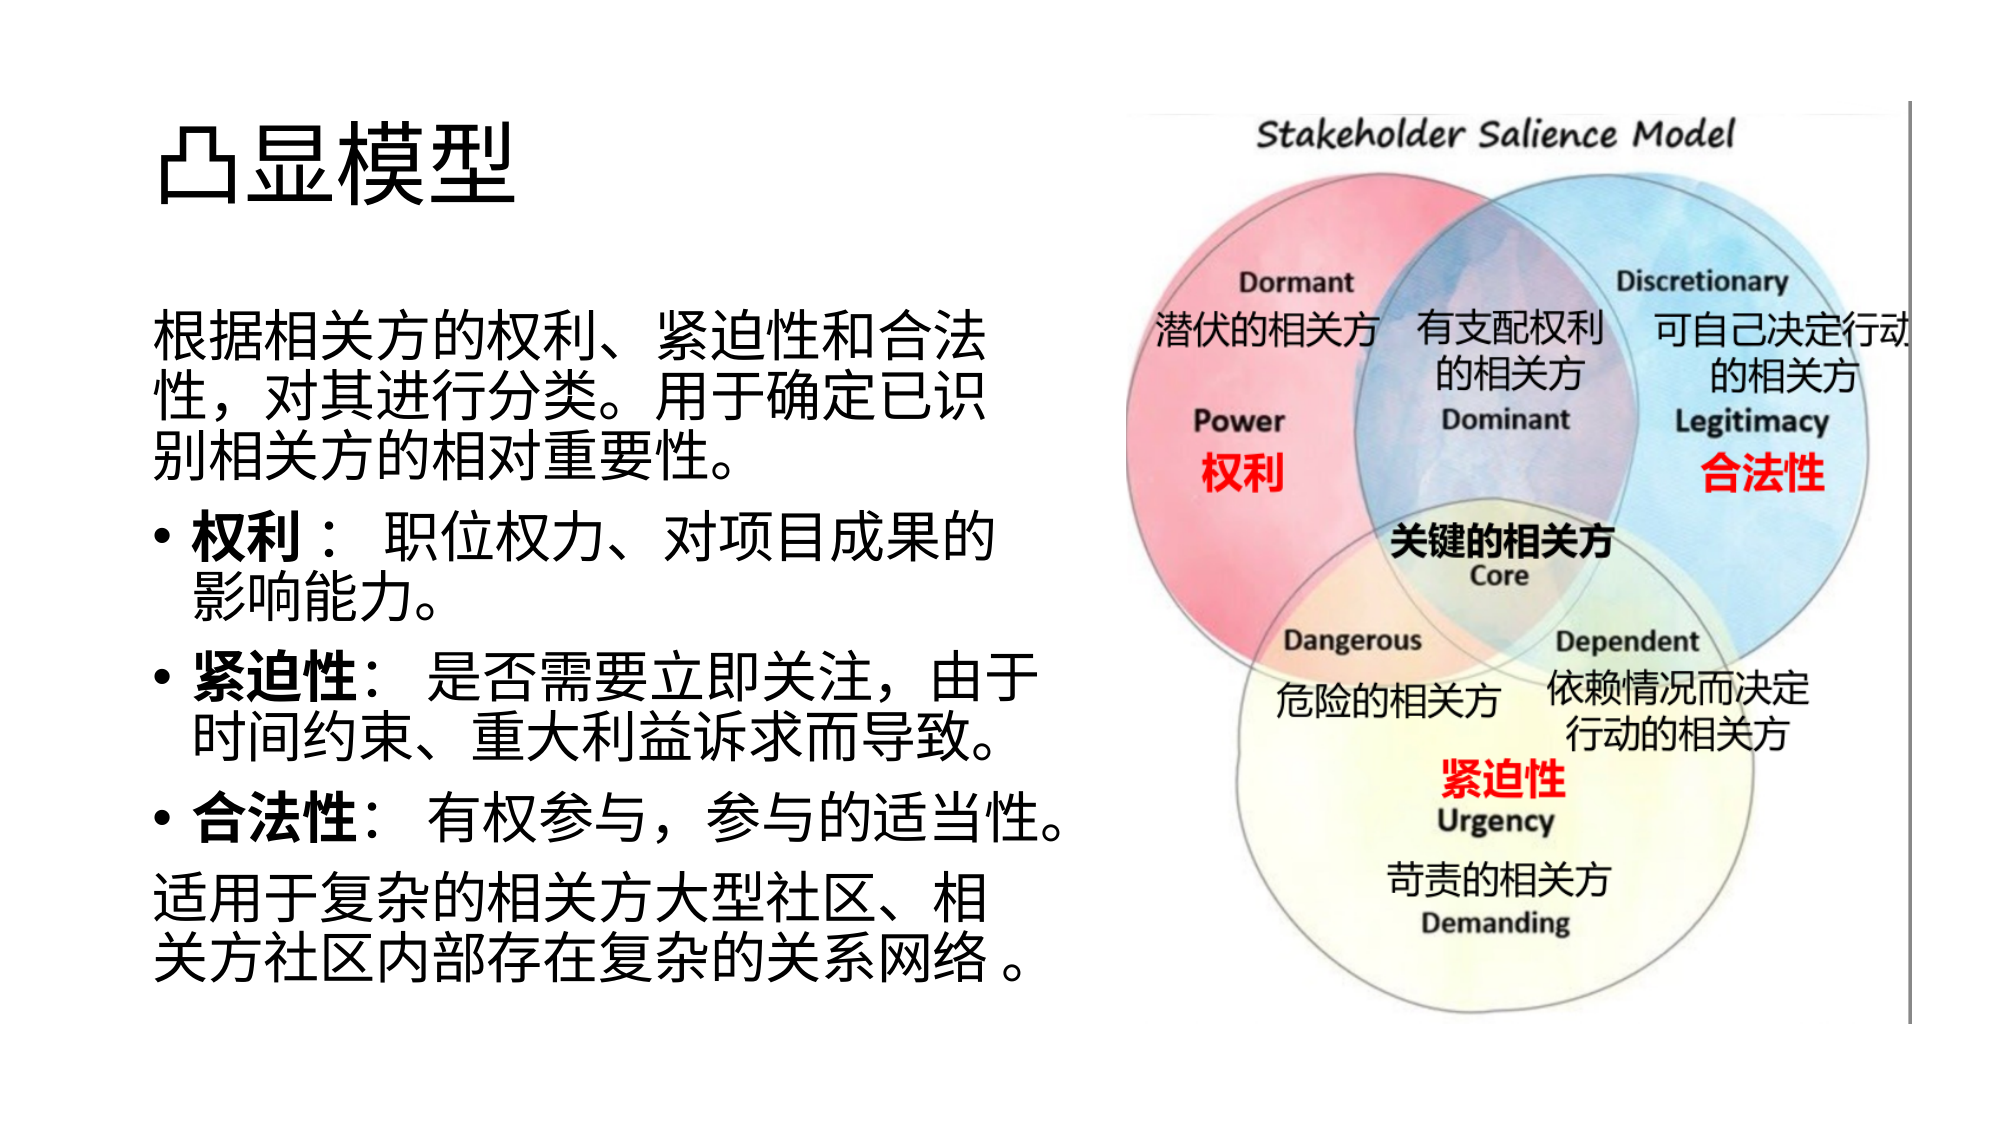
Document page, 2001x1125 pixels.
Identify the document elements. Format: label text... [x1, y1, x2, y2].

list 根据相关方的权利、紧迫性和合法性，对其进行分类。用于确定已识别相关方的相对重要性。 权利 ： 职位权力、对项目成果的影响能力。 紧迫性： 是否需要立即关注，由于时间约束、重大利益诉求而导致。 合法性： 有权参与，参与的适当性。 适用于复杂的相关方大型社区、相关方社区内部存在复杂的关系网络 。 [137, 300, 1056, 1015]
title 凸显模型 [137, 59, 1863, 278]
picture [1126, 101, 1912, 1024]
